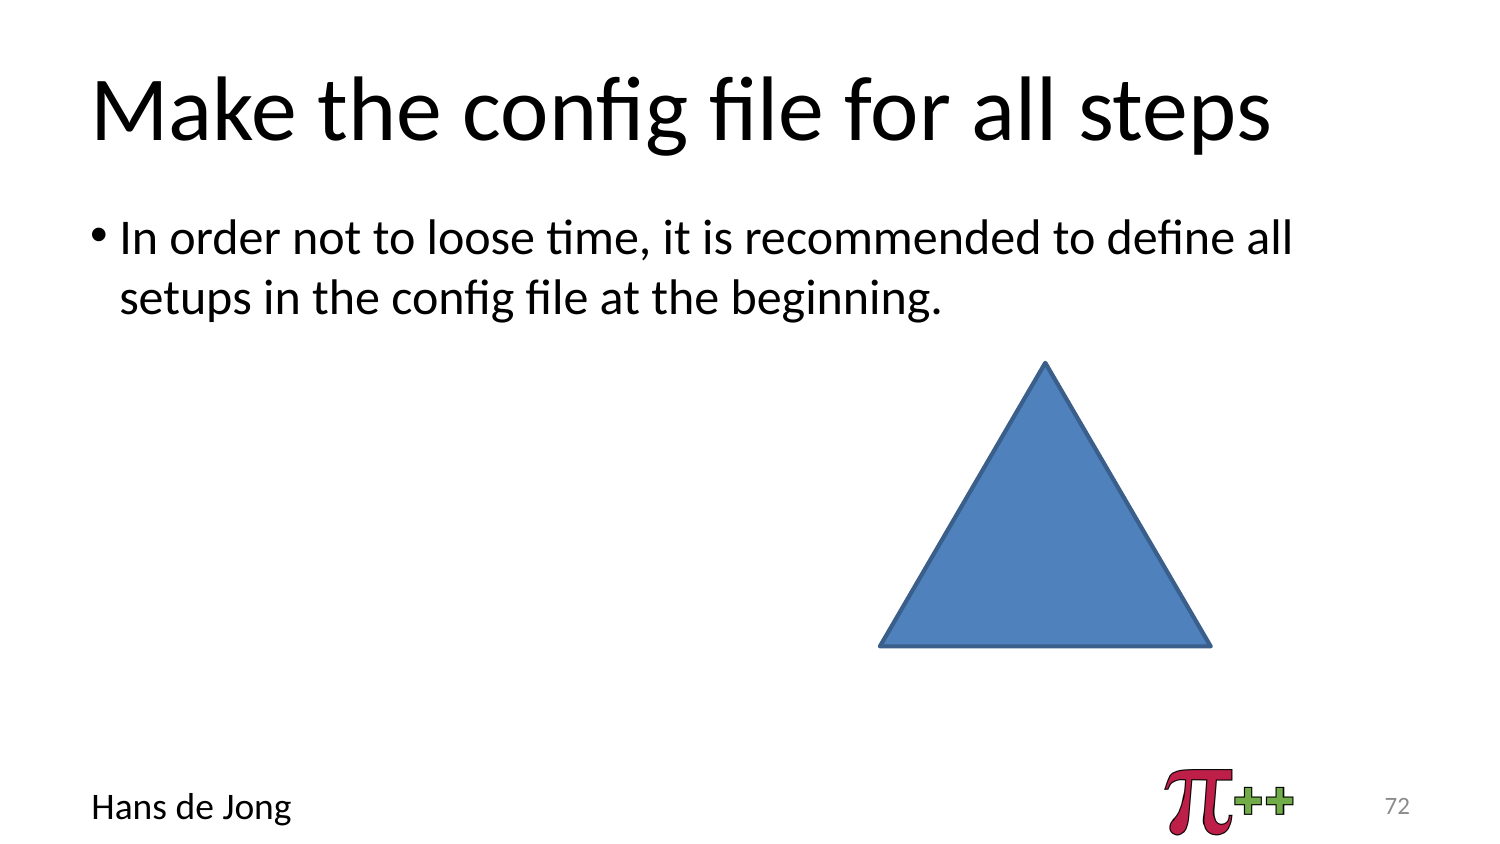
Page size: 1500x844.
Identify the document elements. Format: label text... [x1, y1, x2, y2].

title Make the config file for all steps [75, 33, 1425, 175]
list In order not to loose time, it is recommended to define all setups in the config file at the beginning. [75, 196, 1425, 754]
text_box [878, 360, 1213, 649]
slide_number 72 [1340, 782, 1425, 827]
picture [1163, 768, 1294, 836]
